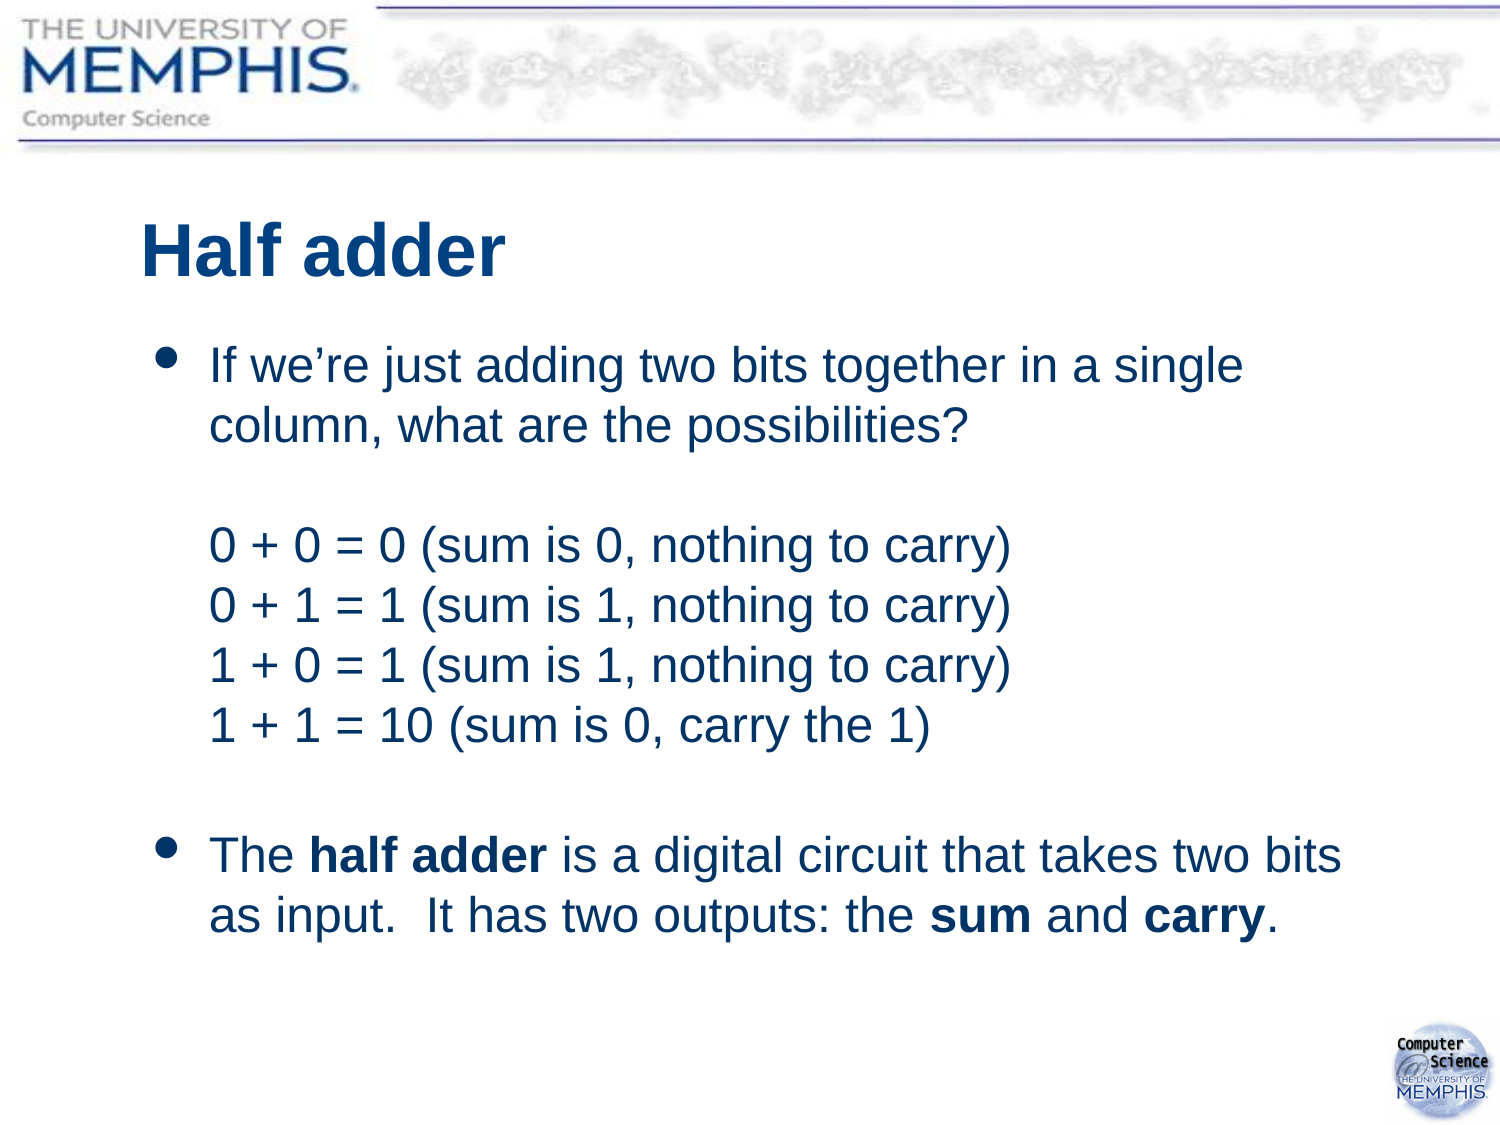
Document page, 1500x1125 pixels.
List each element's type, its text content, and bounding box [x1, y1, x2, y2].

list If we’re just adding two bits together in a single column, what are the possibilities? 0 + 0 = 0 (sum is 0, nothing to carry) 0 + 1 = 1 (sum is 1, nothing to carry) 1 + 0 = 1 (sum is 1, nothing to carry) 1 + 1 = 10 (sum is 0, carry the 1) The half adder is a digital circuit that takes two bits as input. It has two outputs: the sum and carry. [137, 324, 1400, 999]
picture [1387, 1017, 1500, 1125]
picture [0, 0, 1500, 163]
title Half adder [124, 162, 1426, 301]
